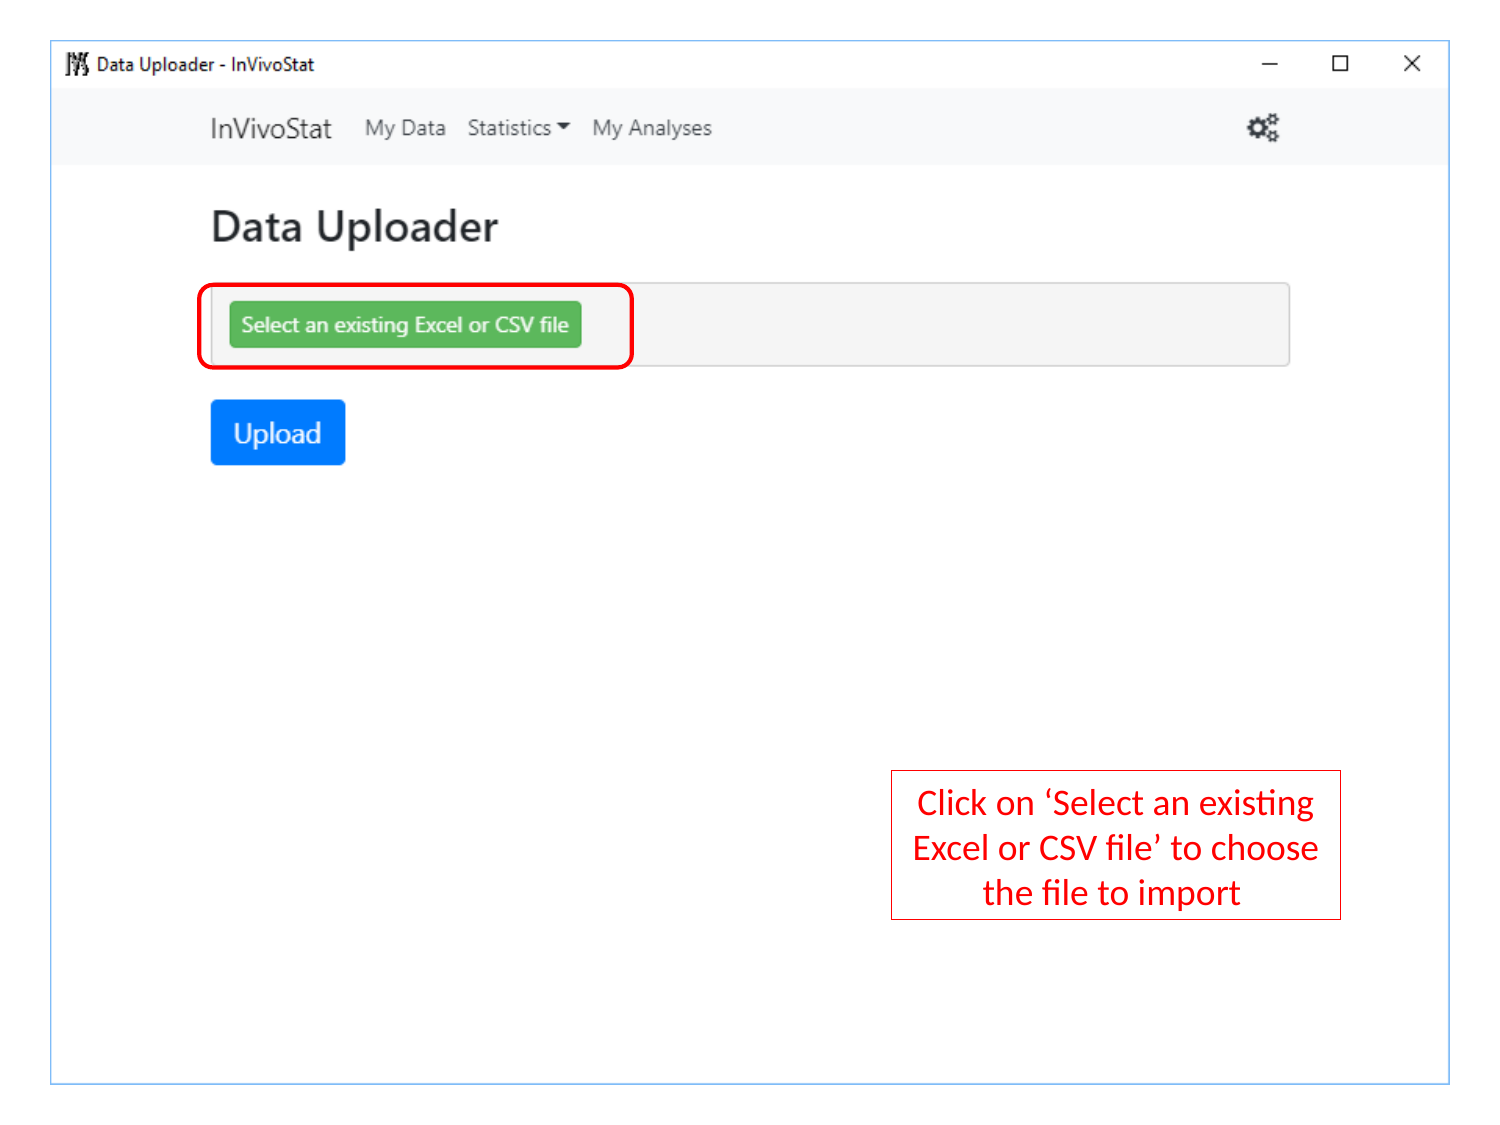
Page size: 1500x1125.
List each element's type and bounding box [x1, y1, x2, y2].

picture [50, 40, 1450, 1085]
